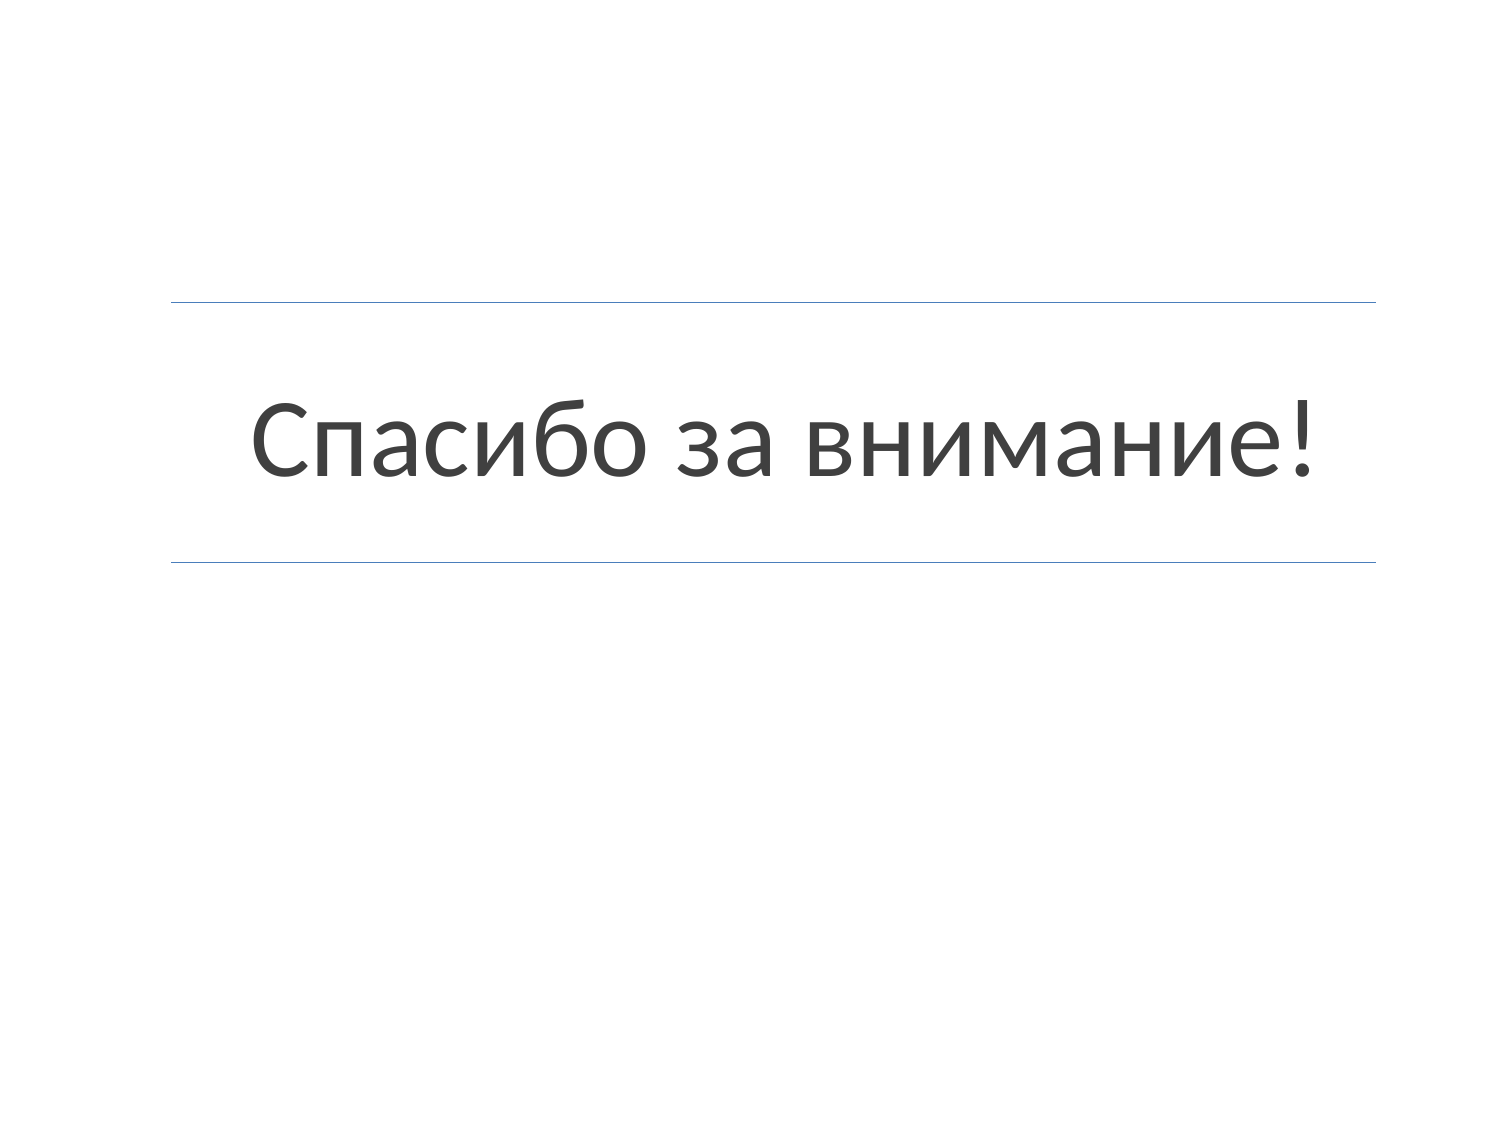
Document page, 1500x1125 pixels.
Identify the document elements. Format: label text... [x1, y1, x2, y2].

text_box Спасибо за внимание! [235, 356, 1337, 507]
